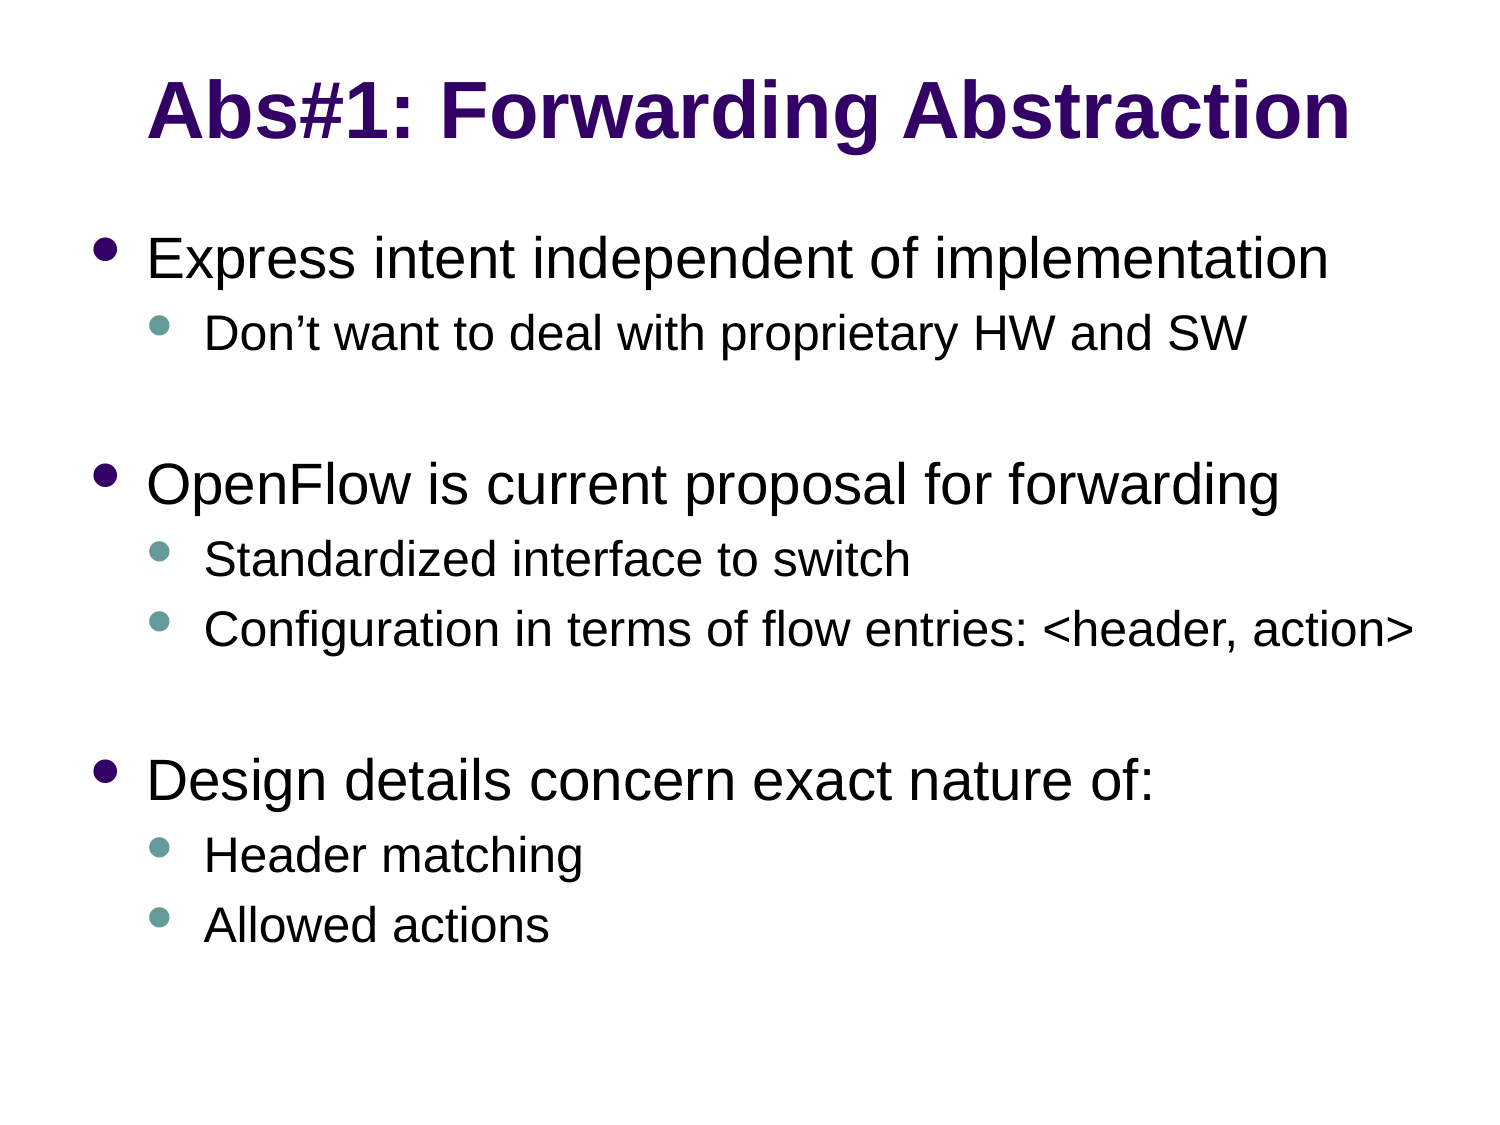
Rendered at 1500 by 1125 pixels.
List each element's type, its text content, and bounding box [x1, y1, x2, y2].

list Express intent independent of implementation Don’t want to deal with proprietary HW and SW OpenFlow is current proposal for forwarding Standardized interface to switch Configuration in terms of flow entries: <header, action> Design details concern exact nature of: Header matching Allowed actions [75, 212, 1475, 1006]
title Abs#1: Forwarding Abstraction [0, 20, 1500, 163]
